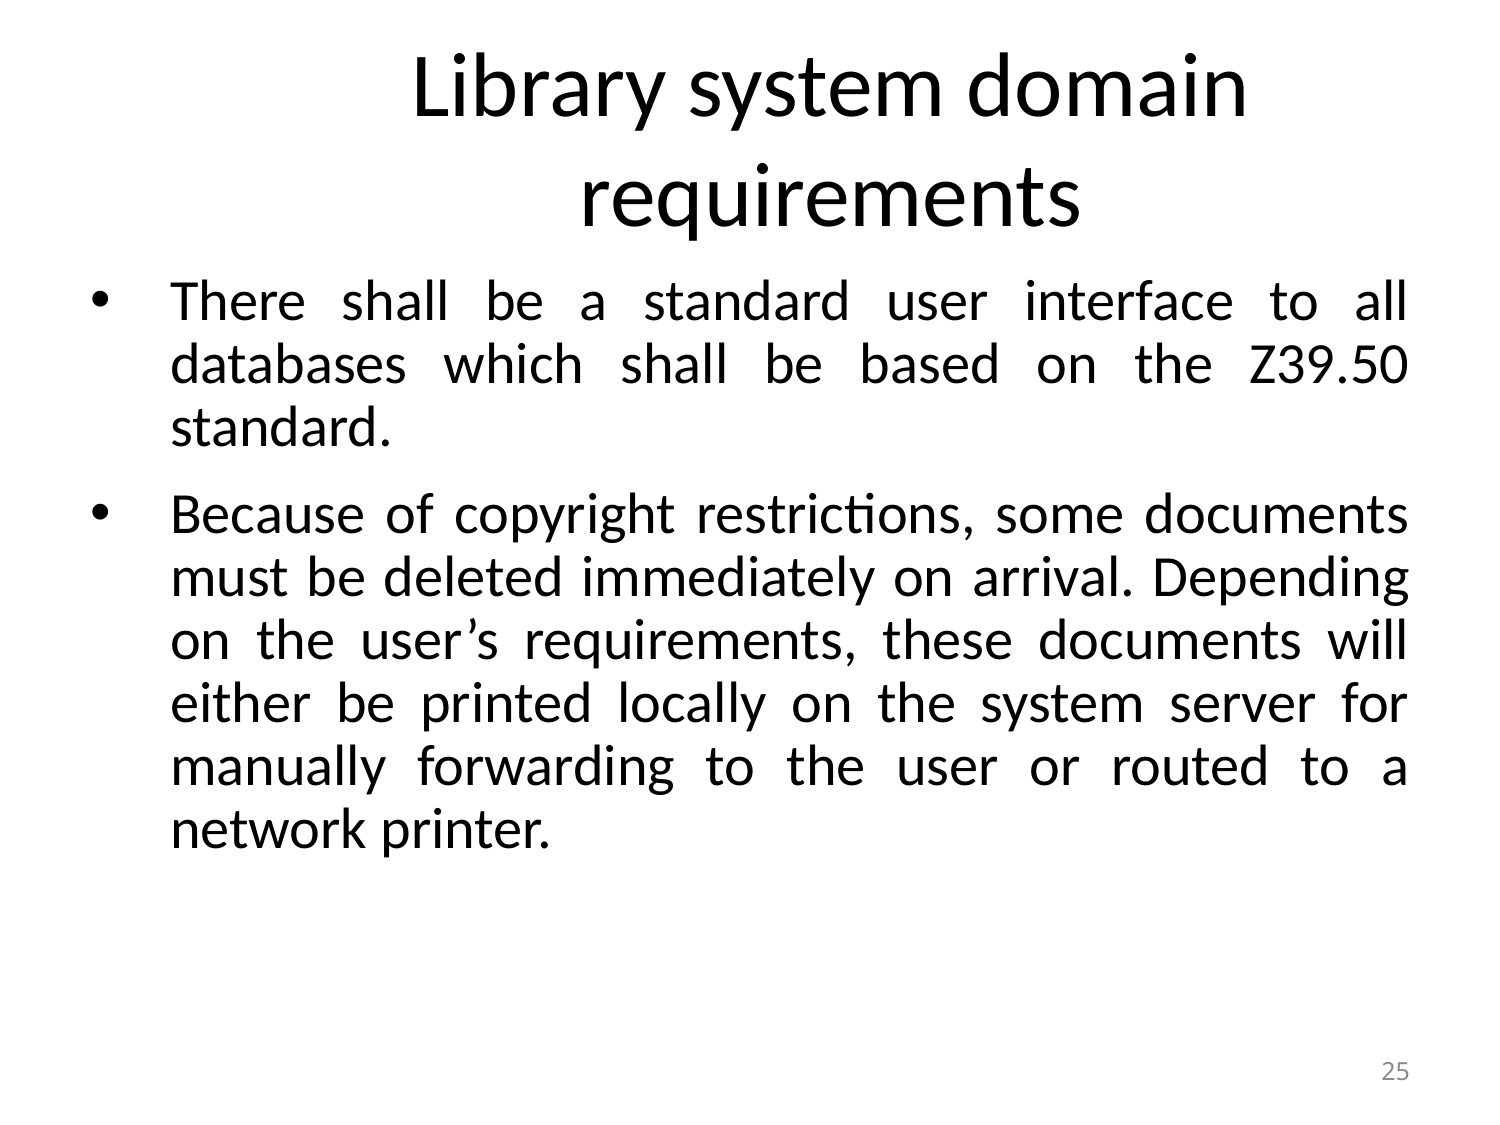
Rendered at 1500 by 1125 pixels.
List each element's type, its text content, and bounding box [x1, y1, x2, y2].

title Library system domain requirements [225, 43, 1438, 225]
slide_number 25 [1074, 1042, 1425, 1103]
list There shall be a standard user interface to all databases which shall be based on the Z39.50 standard. Because of copyright restrictions, some documents must be deleted immediately on arrival. Depending on the user’s requirements, these documents will either be printed locally on the system server for manually forwarding to the user or routed to a network printer. [75, 262, 1425, 1005]
